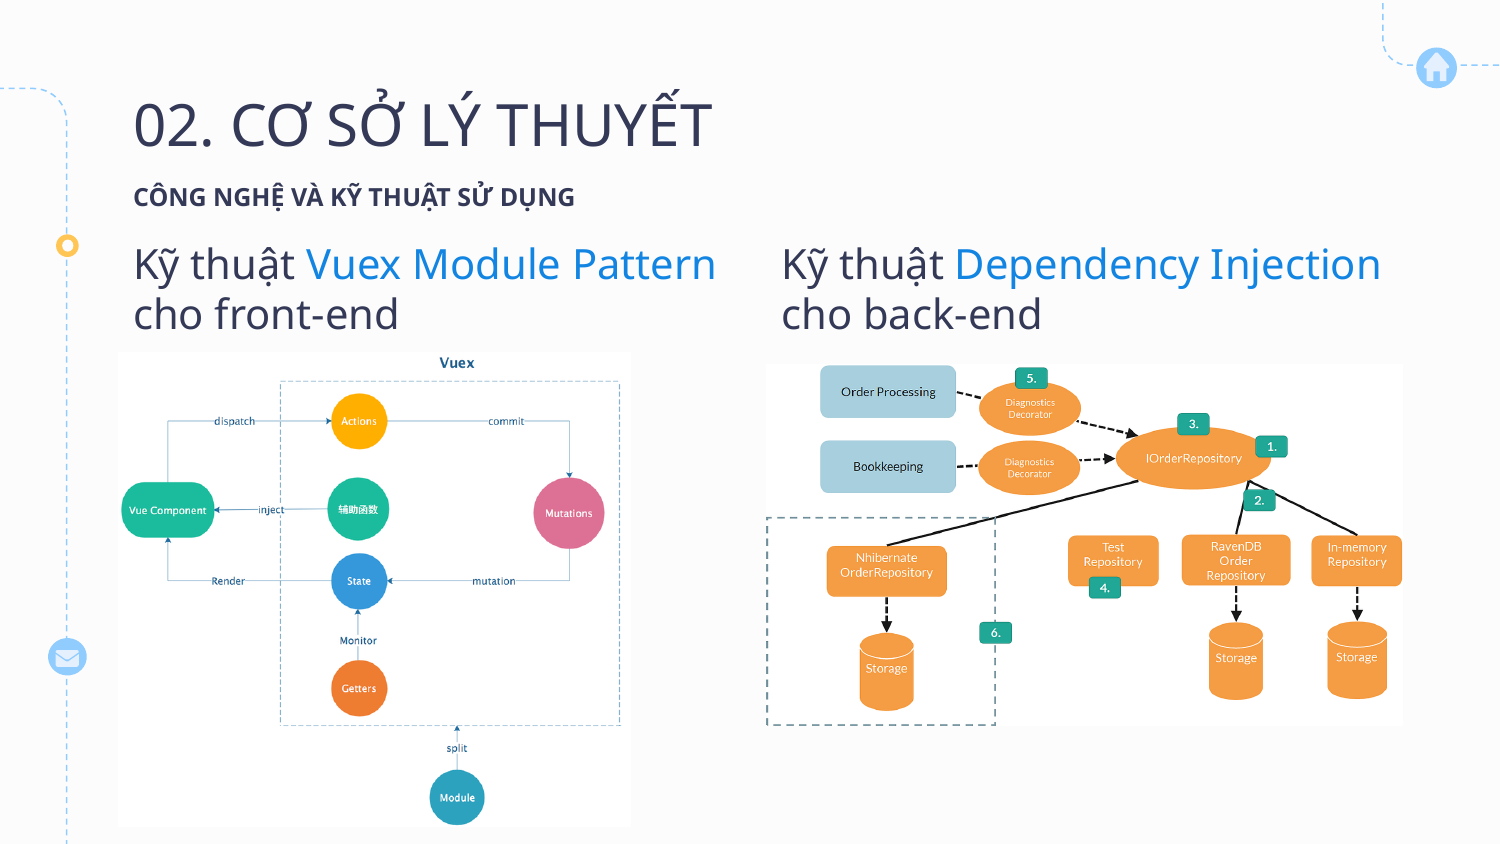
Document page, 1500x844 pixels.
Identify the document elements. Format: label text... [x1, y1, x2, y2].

text_box Kỹ thuật Dependency Injection cho back-end [766, 260, 1399, 353]
subtitle Kỹ thuật Vuex Module Pattern cho front-end [118, 260, 750, 353]
title 02. CƠ SỞ LÝ THUYẾT [118, 72, 1382, 167]
picture [766, 364, 1403, 726]
picture [117, 352, 631, 827]
text_box CÔNG NGHỆ VÀ KỸ THUẬT SỬ DỤNG [118, 166, 823, 219]
